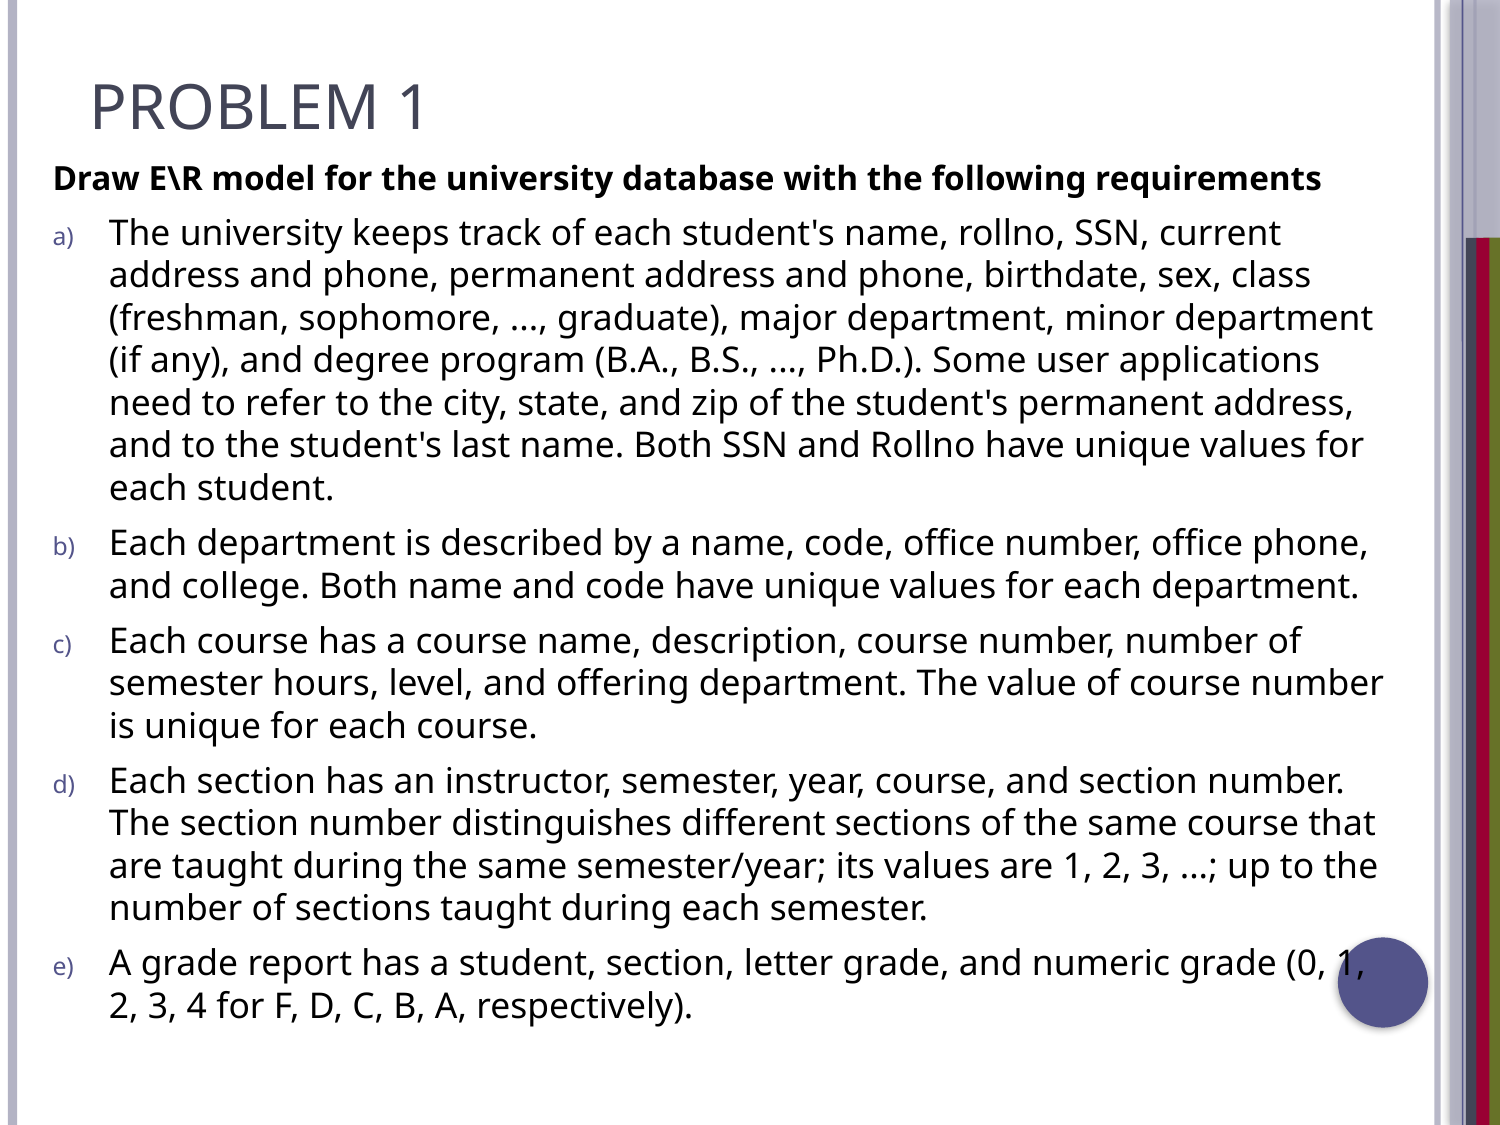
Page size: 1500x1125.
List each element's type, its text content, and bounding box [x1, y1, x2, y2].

title Problem 1 [75, 45, 1300, 149]
list Draw E\R model for the university database with the following requirements The university keeps track of each student's name, rollno, SSN, current address and phone, permanent address and phone, birthdate, sex, class (freshman, sophomore, ..., graduate), major department, minor department (if any), and degree program (B.A., B.S., ..., Ph.D.). Some user applications need to refer to the city, state, and zip of the student's permanent address, and to the student's last name. Both SSN and Rollno have unique values for each student. Each department is described by a name, code, office number, office phone, and college. Both name and code have unique values for each department. Each course has a course name, description, course number, number of semester hours, level, and offering department. The value of course number is unique for each course. Each section has an instructor, semester, year, course, and section number. The section number distinguishes different sections of the same course that are taught during the same semester/year; its values are 1, 2, 3, ...; up to the number of sections taught during each semester. A grade report has a student, section, letter grade, and numeric grade (0, 1, 2, 3, 4 for F, D, C, B, A, respectively). [37, 149, 1413, 1063]
